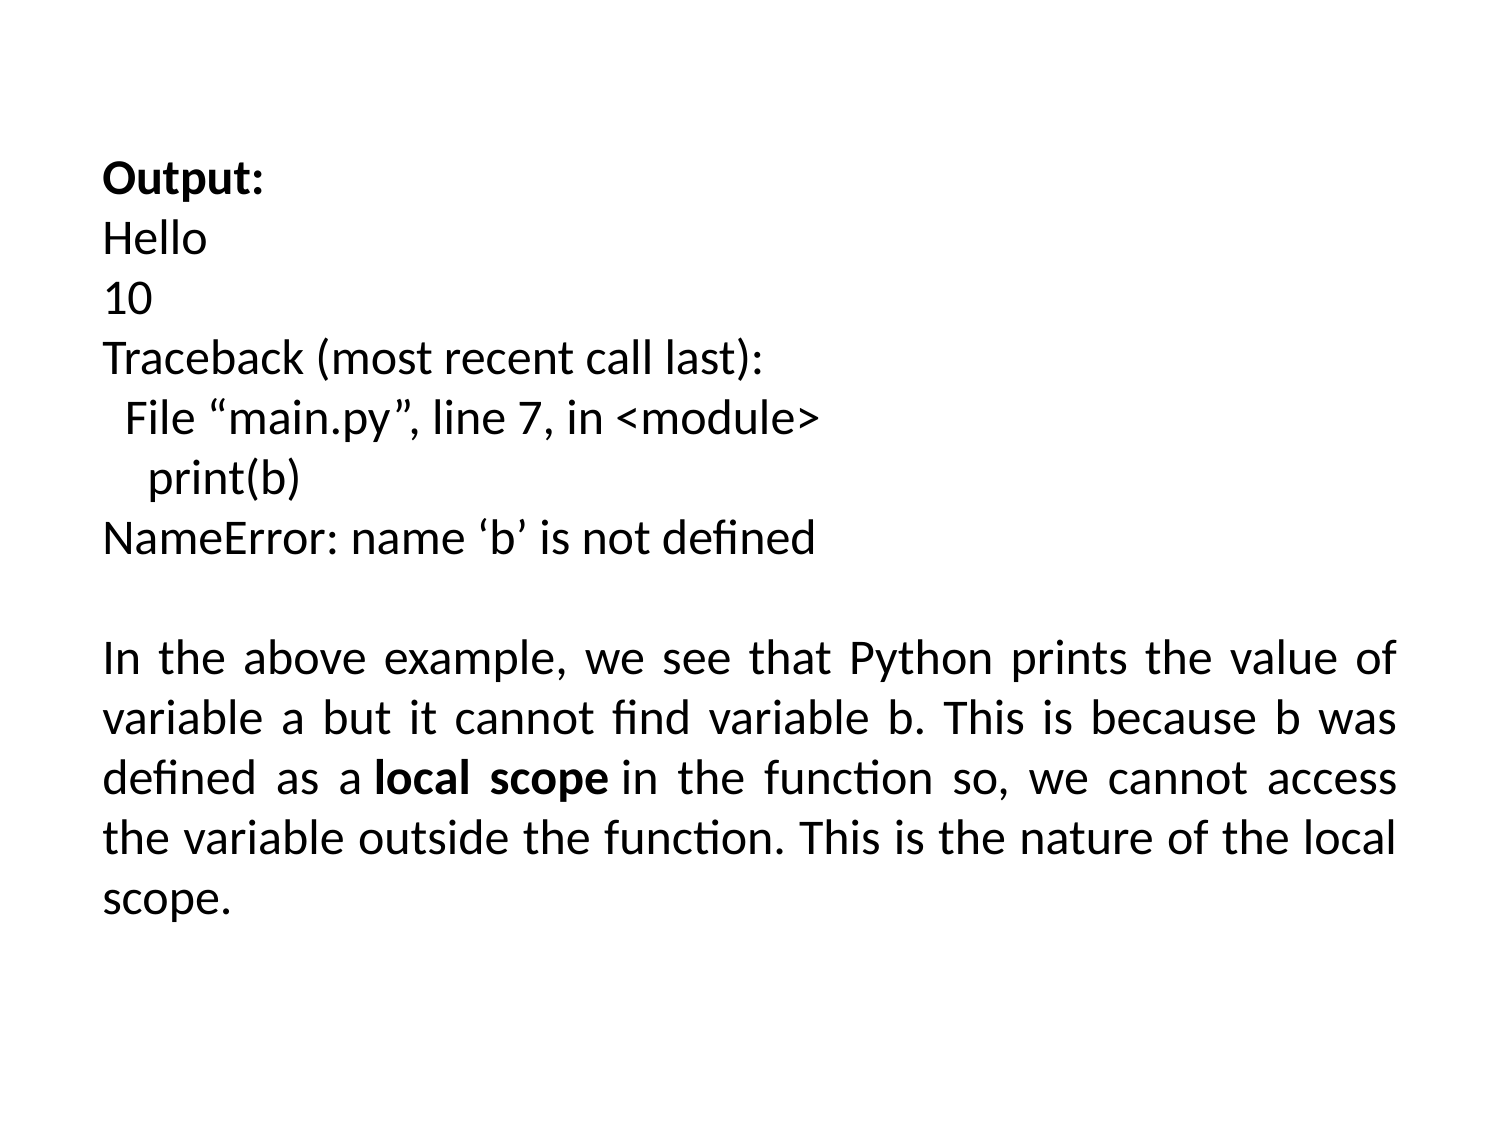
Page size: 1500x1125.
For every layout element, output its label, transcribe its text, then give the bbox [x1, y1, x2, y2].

text_box Output: Hello 10 Traceback (most recent call last): File “main.py”, line 7, in <module> print(b) NameError: name ‘b’ is not defined In the above example, we see that Python prints the value of variable a but it cannot find variable b. This is because b was defined as a local scope in the function so, we cannot access the variable outside the function. This is the nature of the local scope. [87, 137, 1413, 1053]
